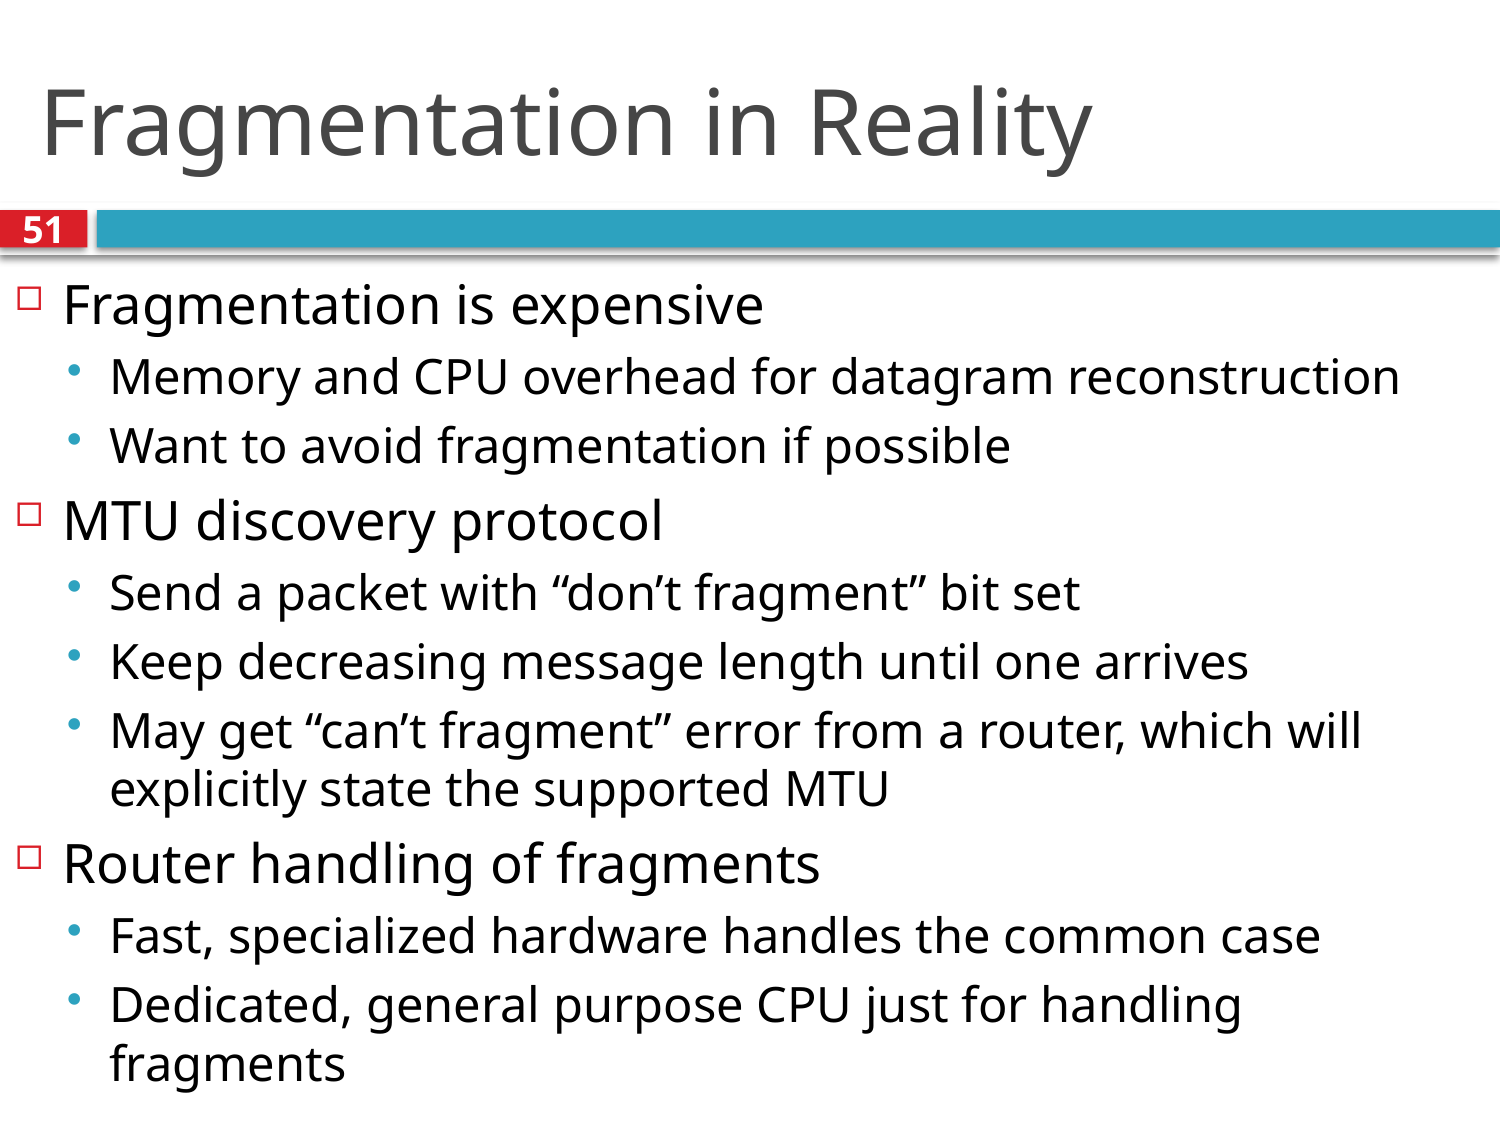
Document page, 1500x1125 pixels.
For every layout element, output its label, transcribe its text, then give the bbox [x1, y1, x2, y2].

list Fragmentation is expensive Memory and CPU overhead for datagram reconstruction Want to avoid fragmentation if possible MTU discovery protocol Send a packet with “don’t fragment” bit set Keep decreasing message length until one arrives May get “can’t fragment” error from a router, which will explicitly state the supported MTU Router handling of fragments Fast, specialized hardware handles the common case Dedicated, general purpose CPU just for handling fragments [0, 262, 1500, 1100]
title Fragmentation in Reality [24, 37, 1475, 200]
slide_number 51 [0, 206, 88, 257]
